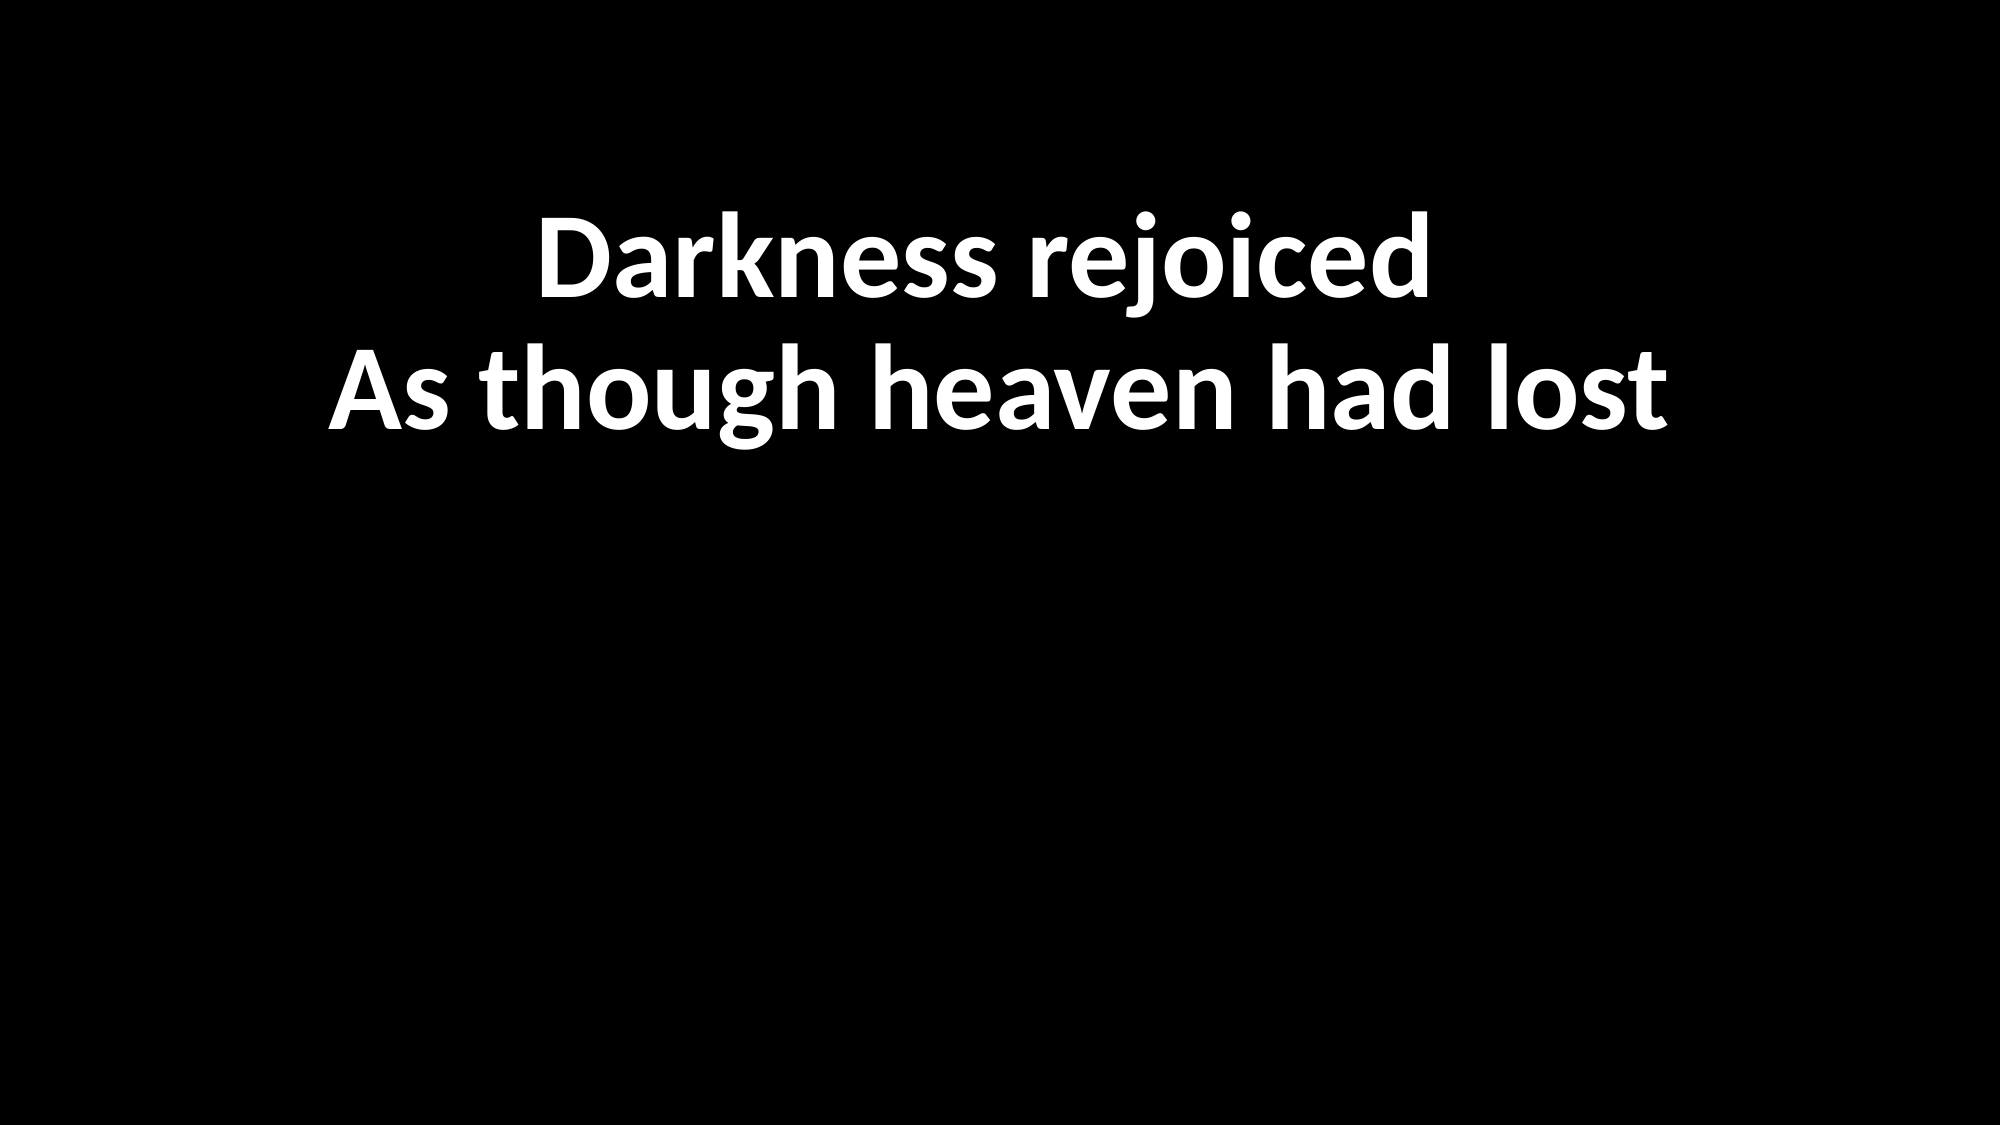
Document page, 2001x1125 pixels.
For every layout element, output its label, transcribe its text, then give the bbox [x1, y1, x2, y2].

list Darkness rejoiced As though heaven had lost [0, 109, 2000, 464]
